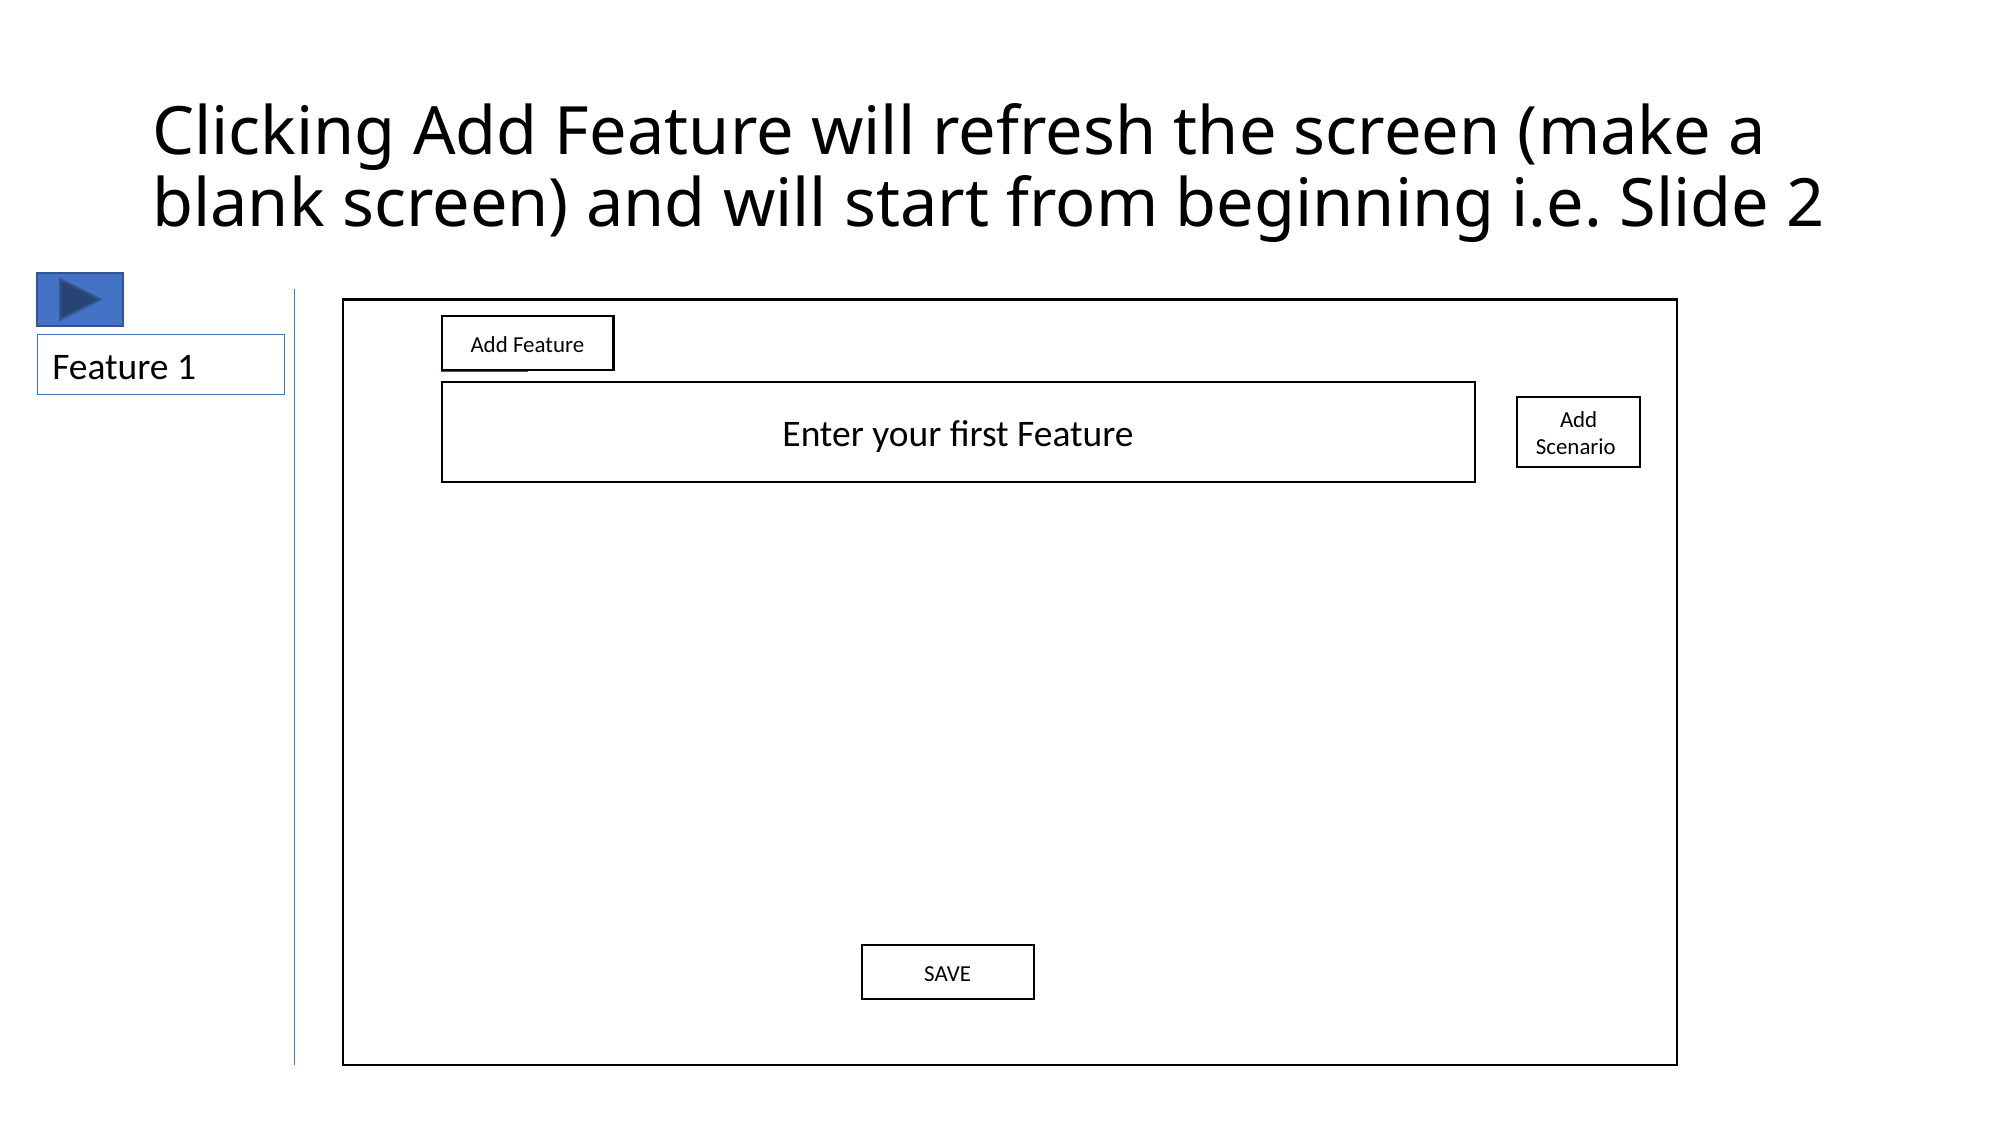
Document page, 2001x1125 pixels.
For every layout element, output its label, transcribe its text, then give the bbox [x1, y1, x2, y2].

title Clicking Add Feature will refresh the screen (make a blank screen) and will start from beginning i.e. Slide 2 [137, 59, 1863, 278]
text_box Add Scenario [1516, 396, 1641, 467]
text_box Feature 1 [37, 334, 285, 395]
text_box [36, 272, 124, 327]
text_box SAVE [861, 945, 1034, 999]
text_box Enter your first Feature [441, 381, 1475, 482]
text_box [343, 299, 1677, 1066]
text_box Add Feature [441, 316, 614, 370]
